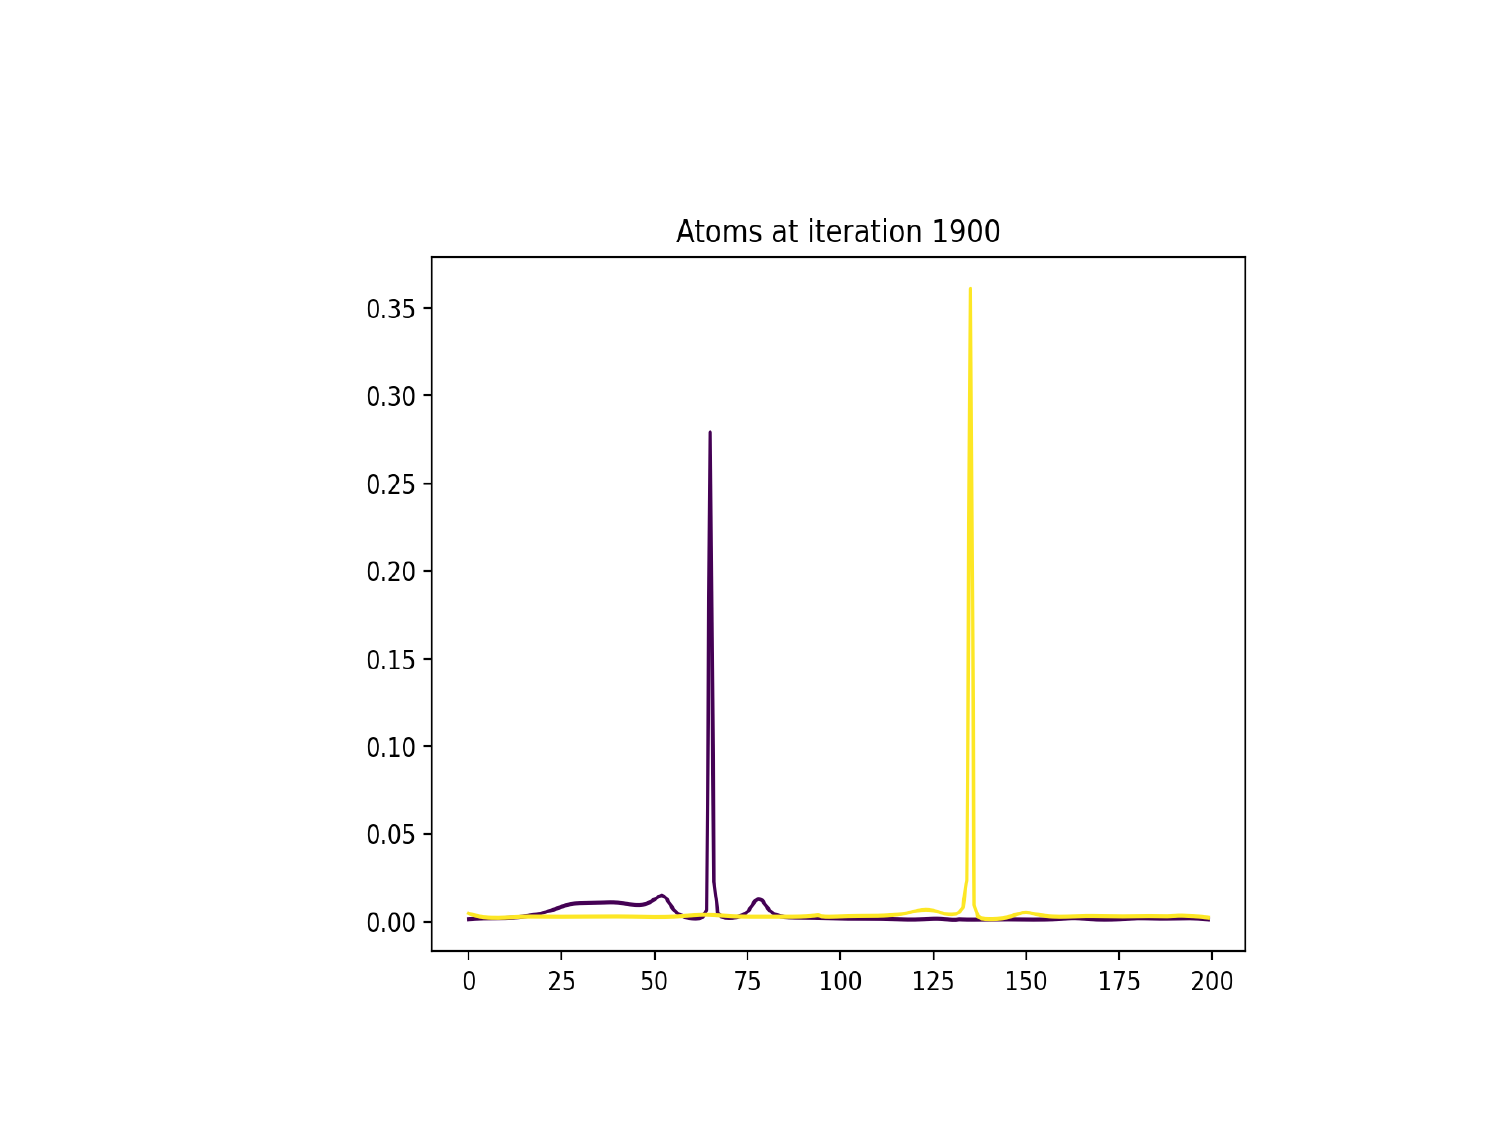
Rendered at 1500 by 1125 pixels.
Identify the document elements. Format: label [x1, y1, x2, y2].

picture [299, 149, 1351, 1051]
